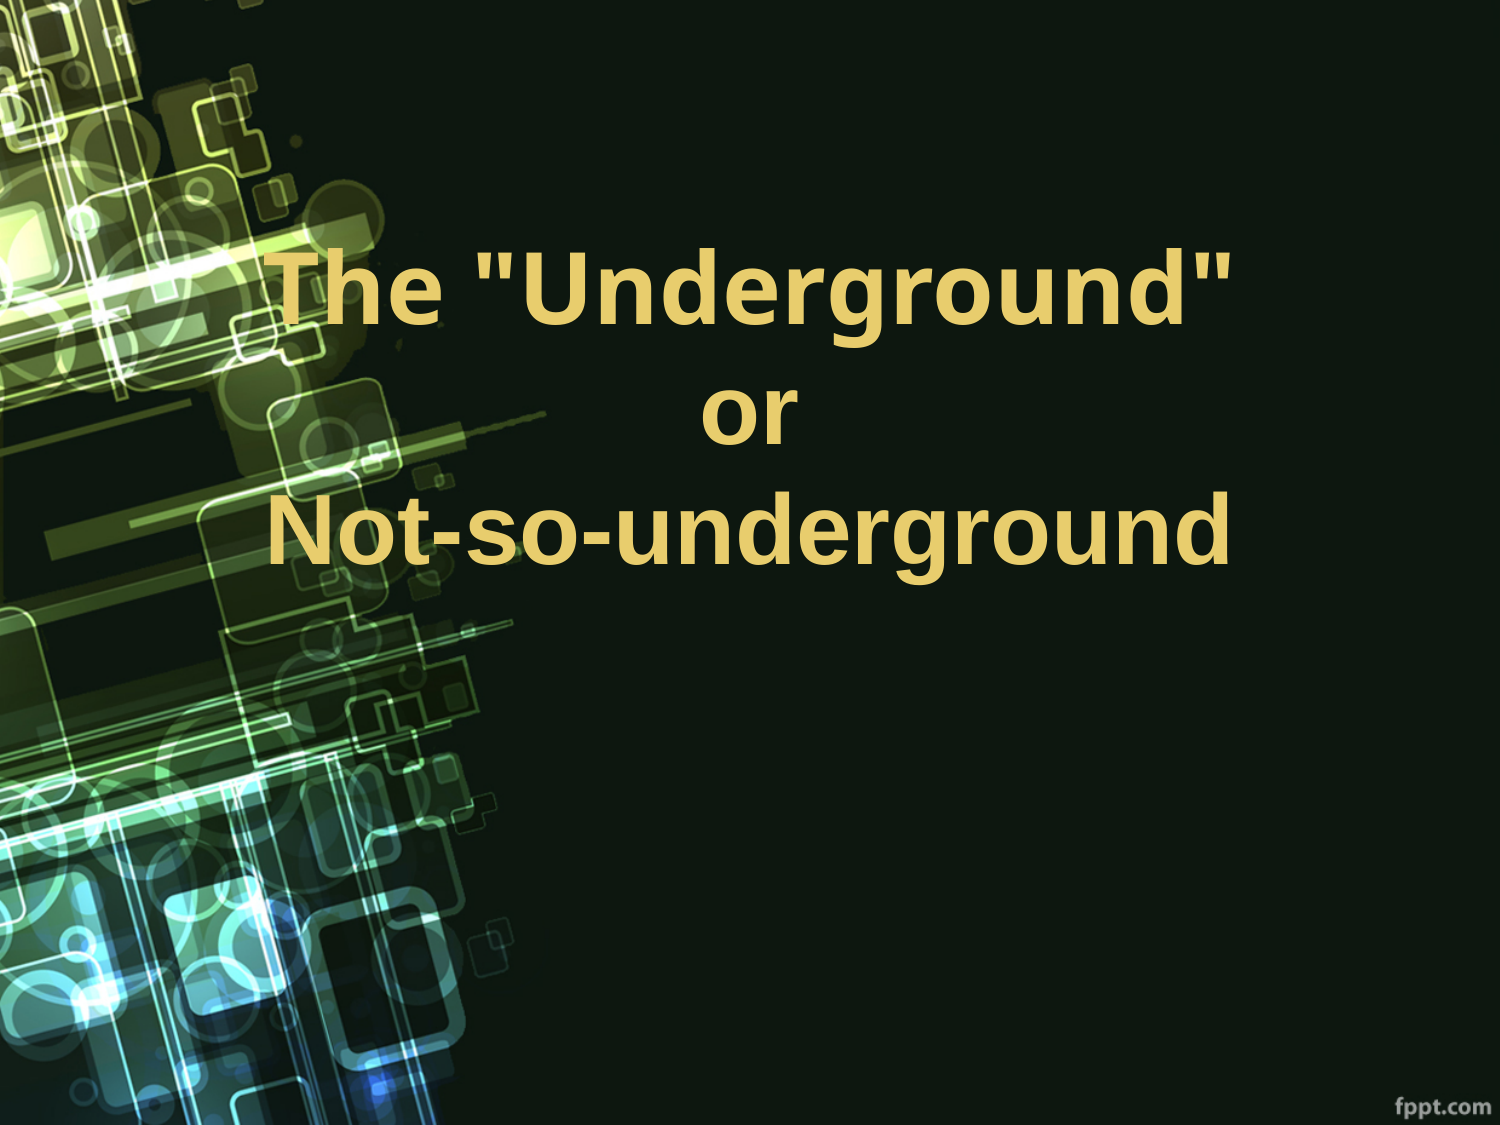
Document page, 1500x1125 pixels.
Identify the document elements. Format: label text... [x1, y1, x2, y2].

title The "Underground" or Not-so-underground [112, 346, 1388, 600]
picture [0, 0, 1500, 1125]
